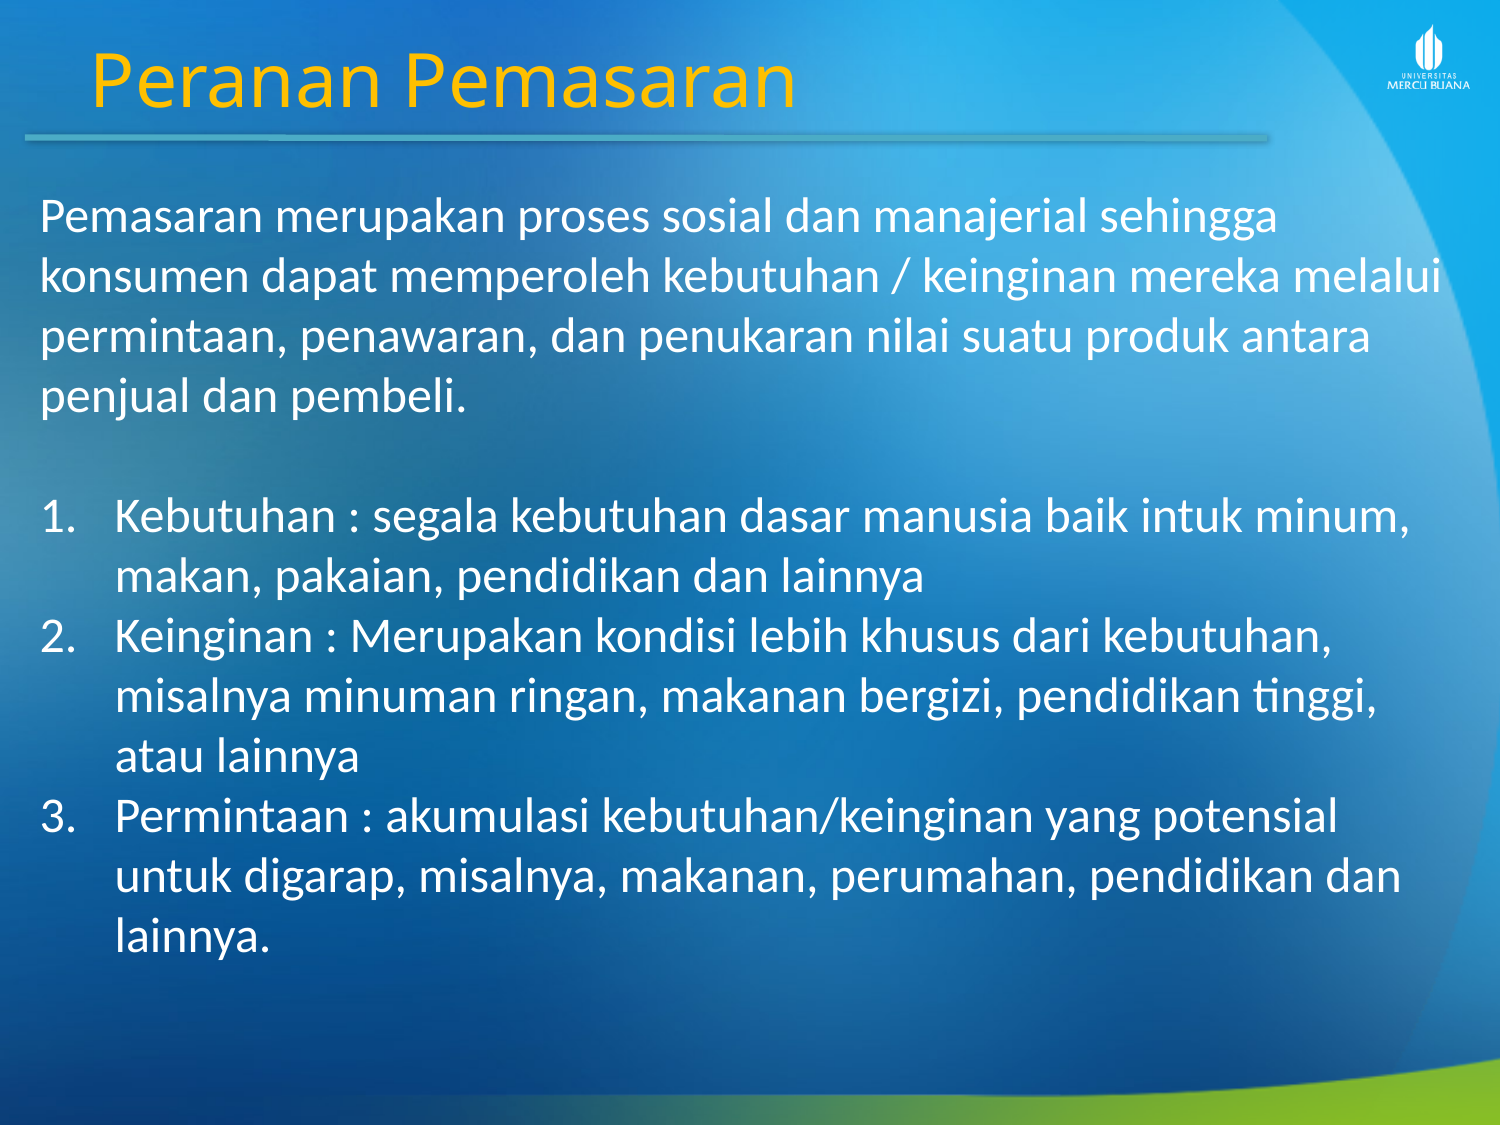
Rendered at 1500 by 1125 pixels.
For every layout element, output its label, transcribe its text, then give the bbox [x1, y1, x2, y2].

picture [0, 0, 1500, 1125]
text_box Pemasaran merupakan proses sosial dan manajerial sehingga konsumen dapat memperoleh kebutuhan / keinginan mereka melalui permintaan, penawaran, dan penukaran nilai suatu produk antara penjual dan pembeli. Kebutuhan : segala kebutuhan dasar manusia baik intuk minum, makan, pakaian, pendidikan dan lainnya Keinginan : Merupakan kondisi lebih khusus dari kebutuhan, misalnya minuman ringan, makanan bergizi, pendidikan tinggi, atau lainnya Permintaan : akumulasi kebutuhan/keinginan yang potensial untuk digarap, misalnya, makanan, perumahan, pendidikan dan lainnya. [24, 174, 1463, 1013]
text_box Peranan Pemasaran [74, 25, 1425, 174]
